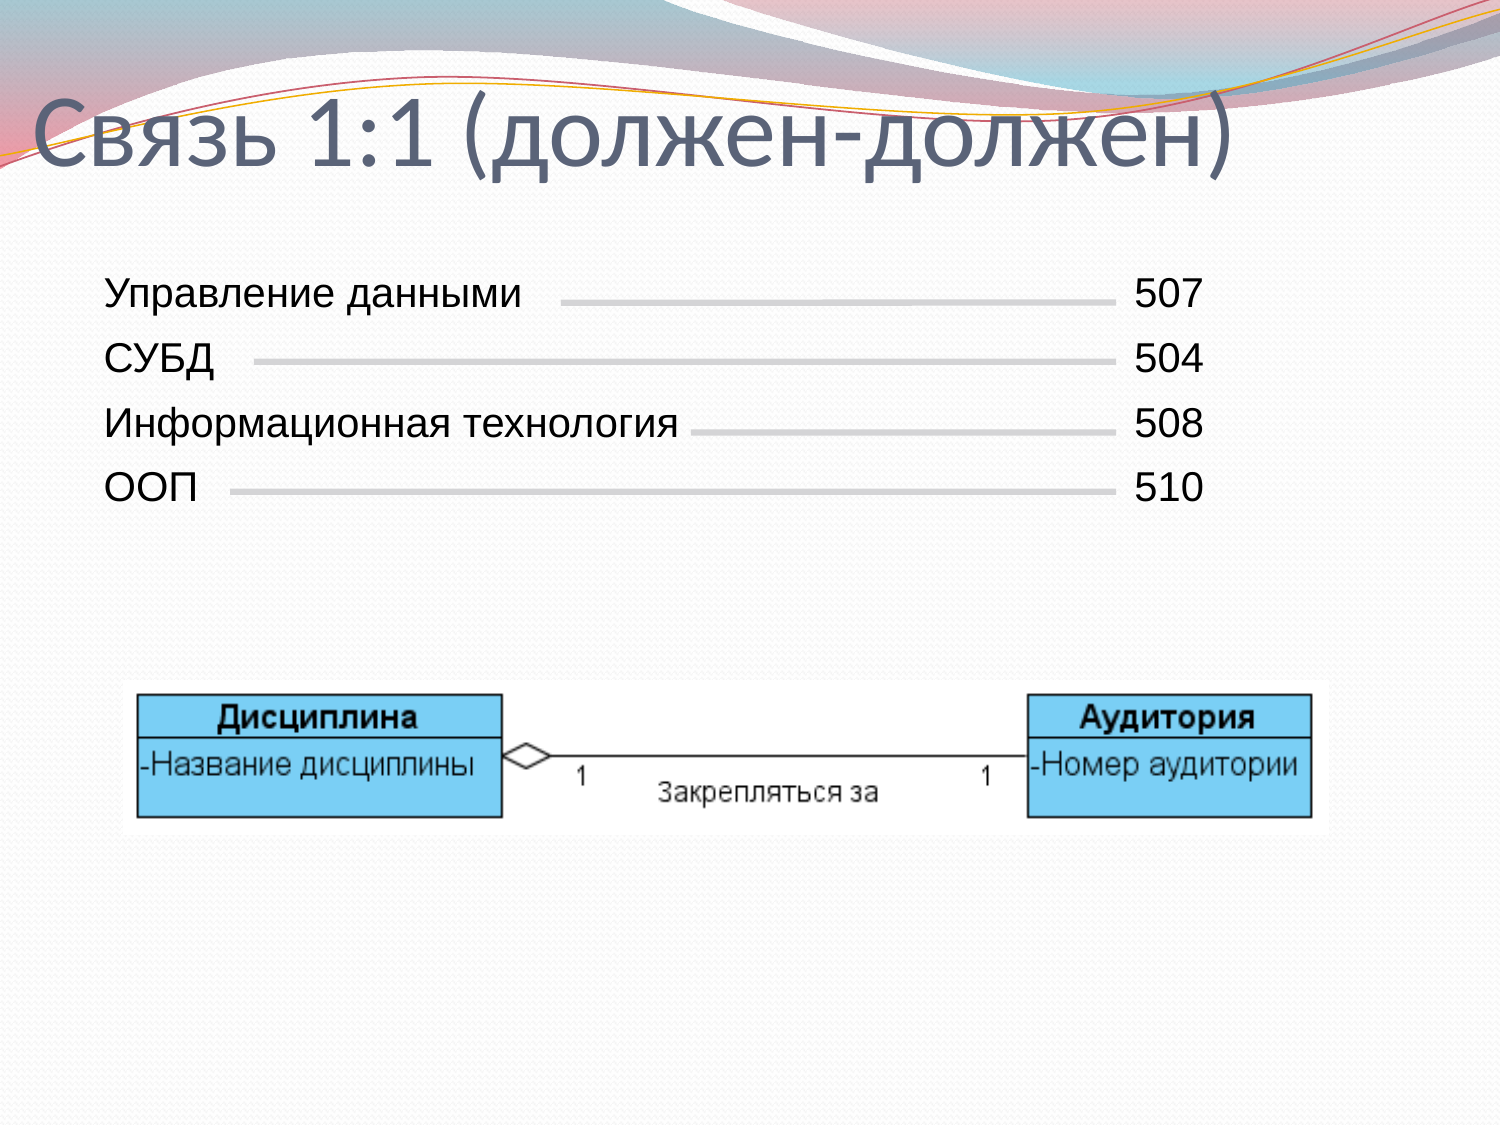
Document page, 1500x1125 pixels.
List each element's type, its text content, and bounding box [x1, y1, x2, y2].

table_cell 510 [974, 457, 1364, 518]
table_cell СУБД [89, 327, 974, 392]
table_cell 504 [974, 327, 1364, 392]
table_header Управление данными [89, 262, 974, 327]
title Связь 1:1 (должен-должен) [32, 37, 1347, 188]
picture [123, 680, 1329, 835]
table_header 507 [974, 262, 1364, 327]
table_cell Информационная технология [89, 392, 974, 457]
table_cell ООП [89, 457, 974, 518]
table_cell 508 [974, 392, 1364, 457]
